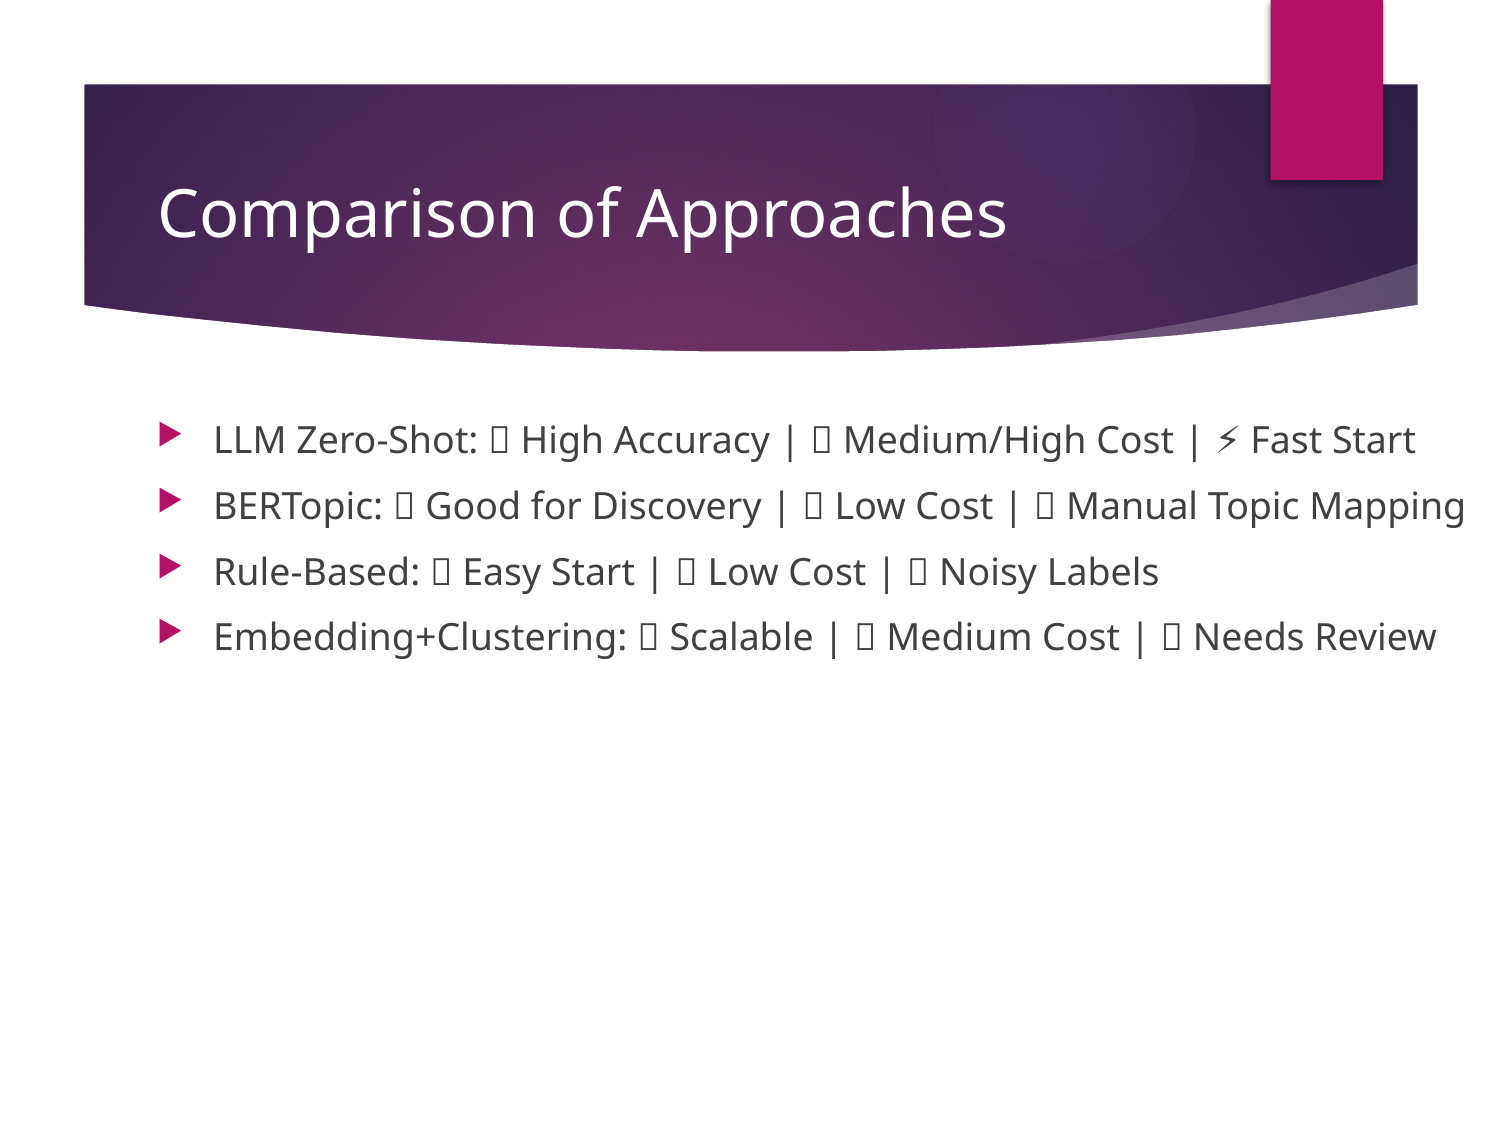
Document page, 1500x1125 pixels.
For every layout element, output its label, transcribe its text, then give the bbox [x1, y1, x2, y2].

list LLM Zero-Shot: 🔹 High Accuracy | 💲 Medium/High Cost | ⚡ Fast Start BERTopic: 🔹 Good for Discovery | 💲 Low Cost | 🧠 Manual Topic Mapping Rule-Based: 🔹 Easy Start | 💲 Low Cost | 🧪 Noisy Labels Embedding+Clustering: 🔹 Scalable | 💲 Medium Cost | 🧠 Needs Review [141, 408, 1500, 988]
title Comparison of Approaches [142, 152, 1183, 269]
